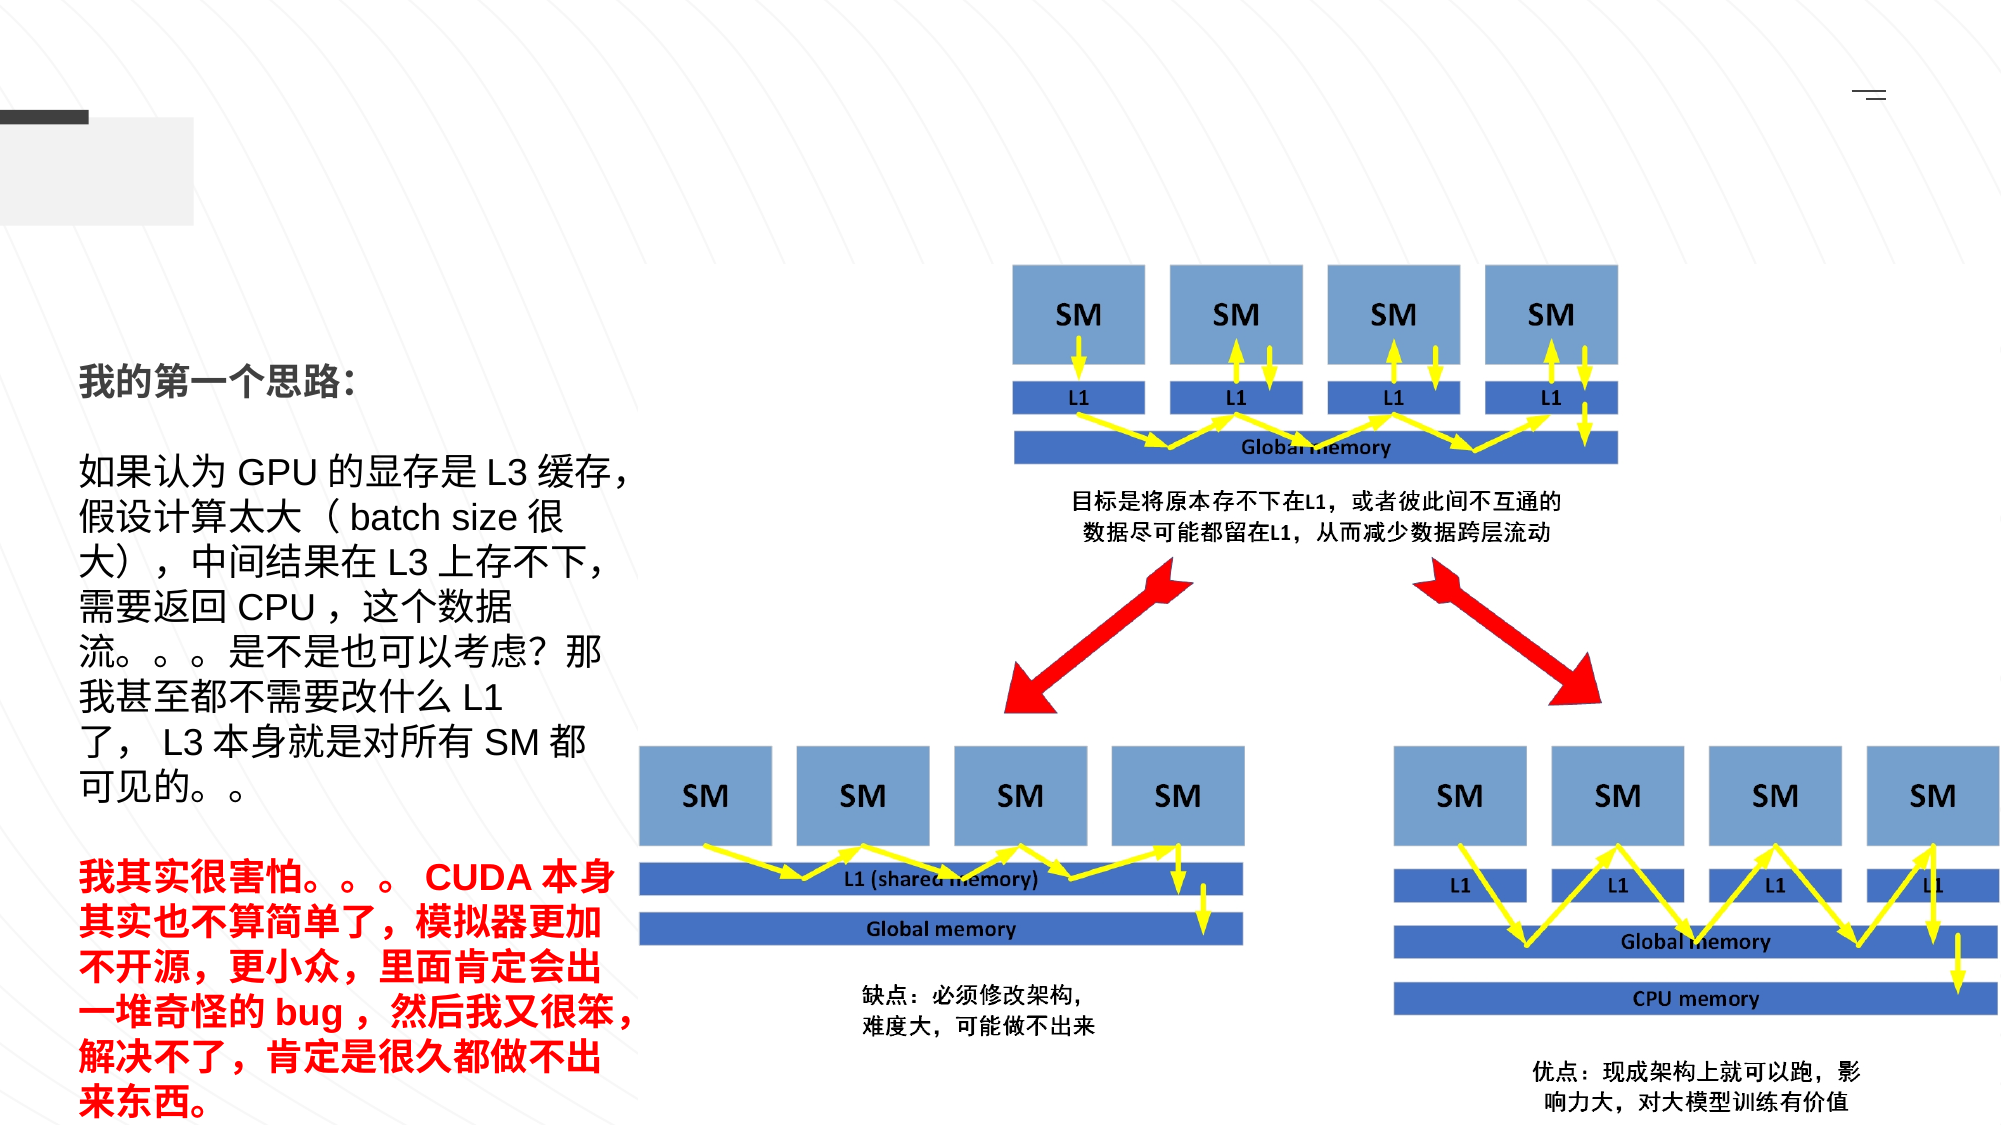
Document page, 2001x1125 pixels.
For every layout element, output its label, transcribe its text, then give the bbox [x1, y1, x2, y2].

text_box 我的第一个思路： 如果认为GPU的显存是L3缓存，假设计算太大（batch size很大），中间结果在L3上存不下，需要返回CPU，这个数据流。。。是不是也可以考虑？那我甚至都不需要改什么L1了，L3本身就是对所有SM都可见的。。 我其实很害怕。。。CUDA本身其实也不算简单了，模拟器更加不开源，更小众，里面肯定会出一堆奇怪的bug，然后我又很笨，解决不了，肯定是很久都做不出来东西。 [63, 350, 638, 1125]
picture [638, 264, 2000, 1125]
